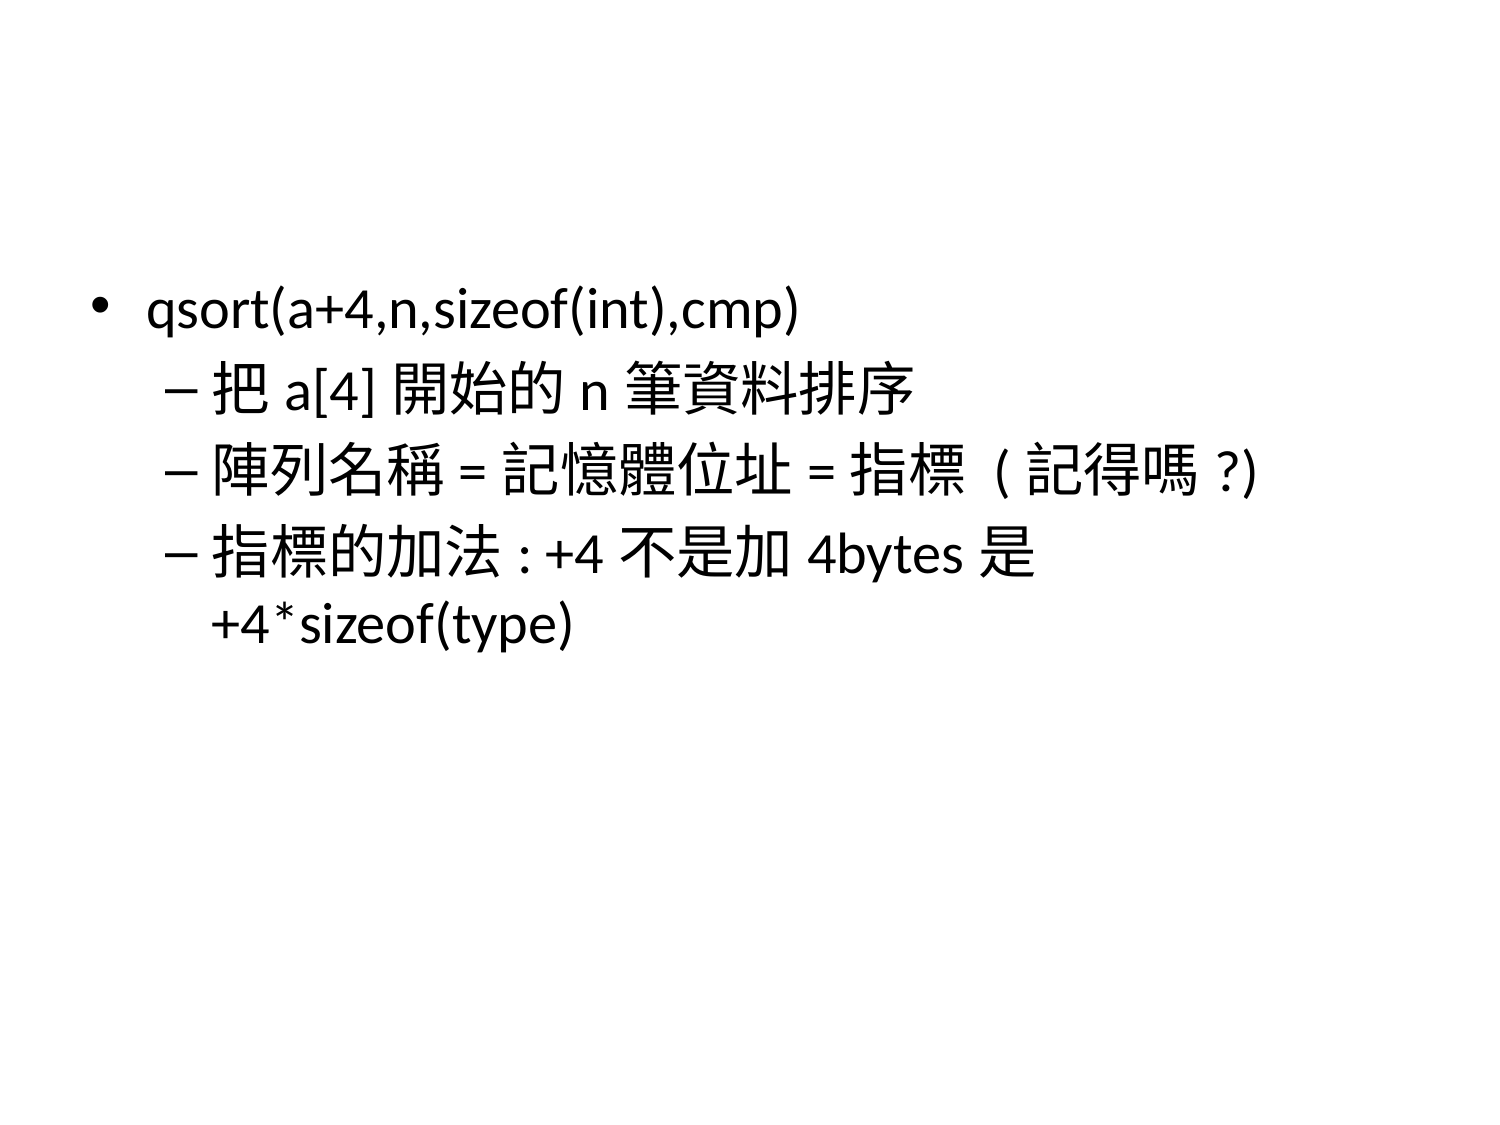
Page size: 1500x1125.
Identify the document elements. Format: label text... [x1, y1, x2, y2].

list qsort(a+4,n,sizeof(int),cmp) 把a[4]開始的n筆資料排序 陣列名稱=記憶體位址=指標 (記得嗎?) 指標的加法: +4不是加4bytes是+4*sizeof(type) [75, 262, 1425, 1005]
